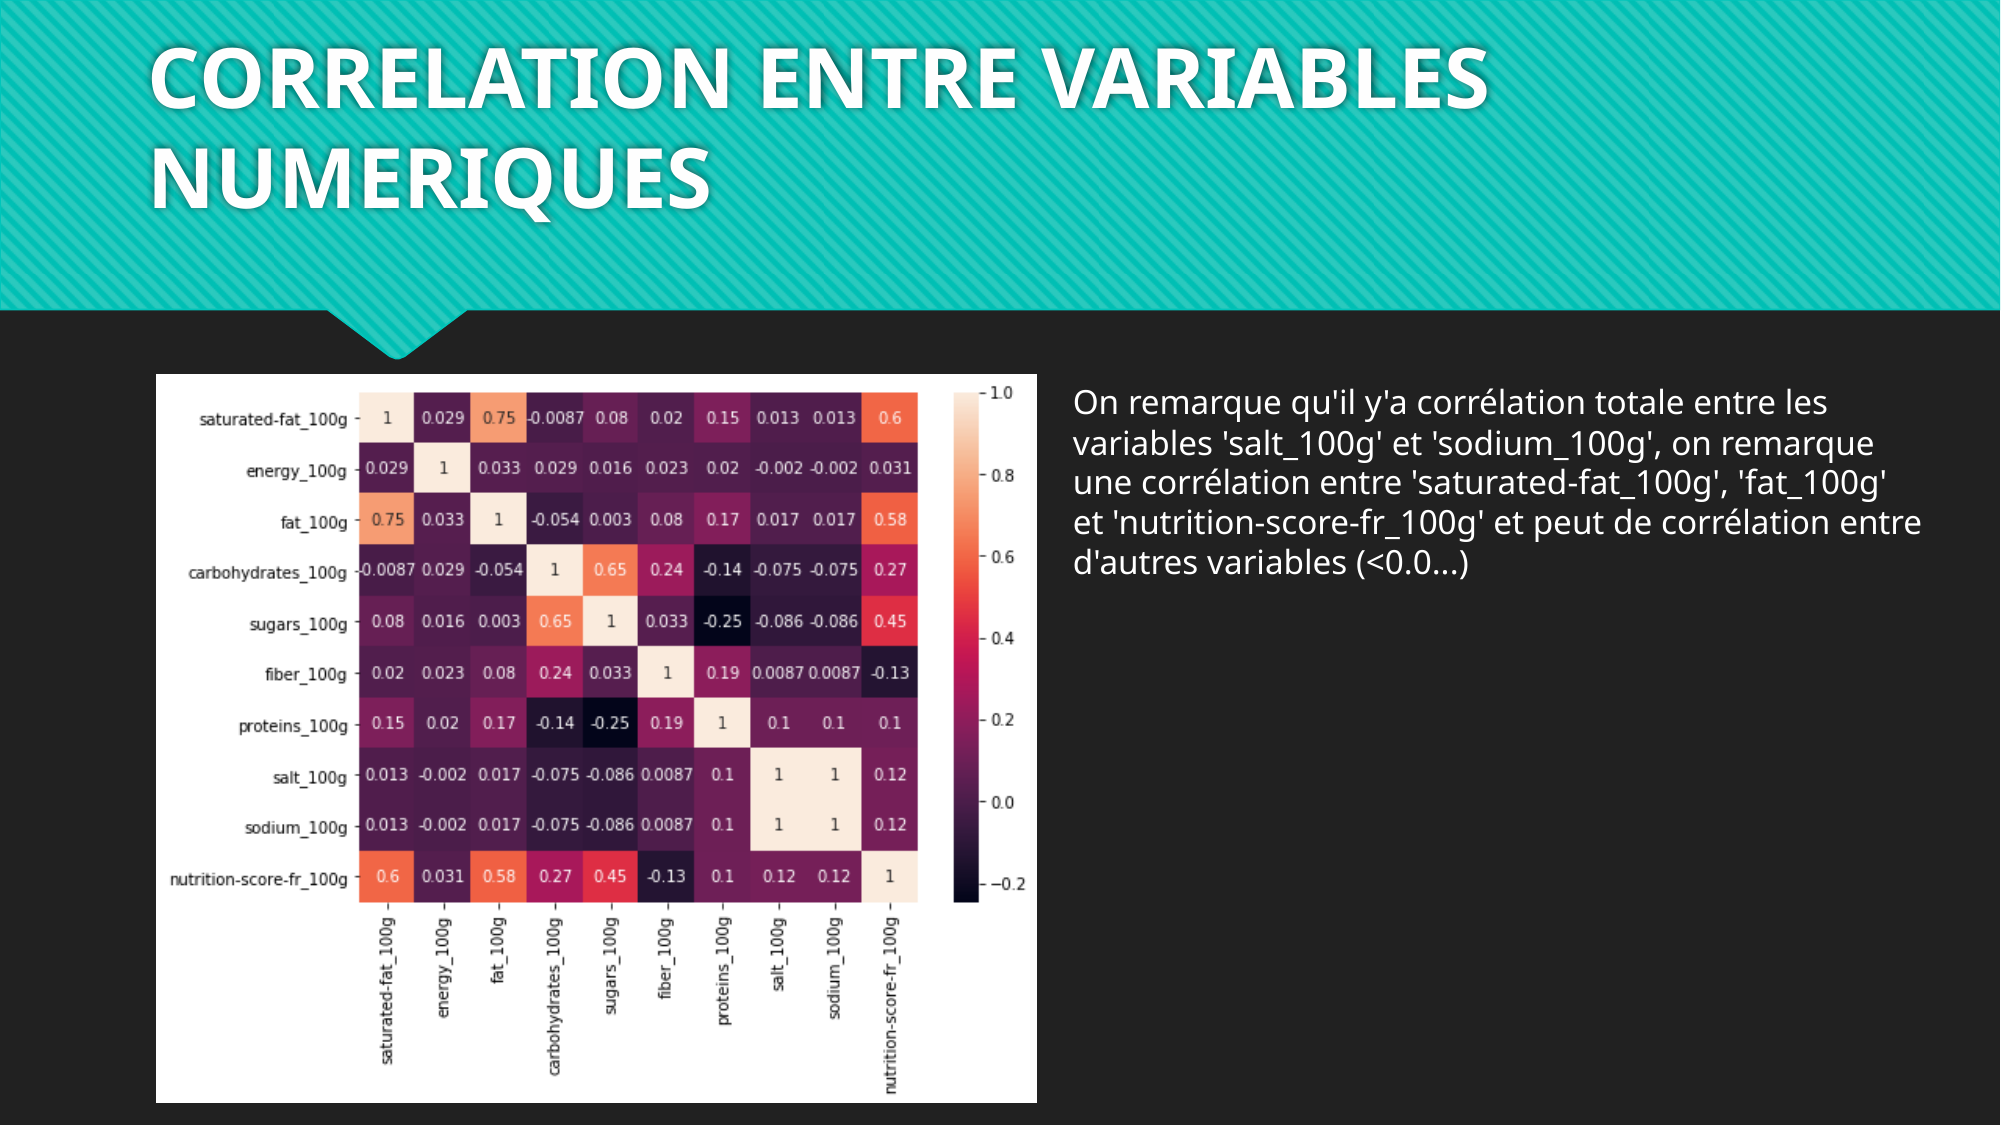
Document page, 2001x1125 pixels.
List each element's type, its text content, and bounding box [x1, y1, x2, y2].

text_box On remarque qu'il y'a corrélation totale entre les variables 'salt_100g' et 'sodium_100g', on remarque une corrélation entre 'saturated-fat_100g', 'fat_100g' et 'nutrition-score-fr_100g' et peut de corrélation entre d'autres variables (<0.0...) [1058, 374, 1940, 589]
title CORRELATION ENTRE VARIABLES NUMERIQUES [132, 73, 1868, 233]
picture [156, 374, 1037, 1103]
